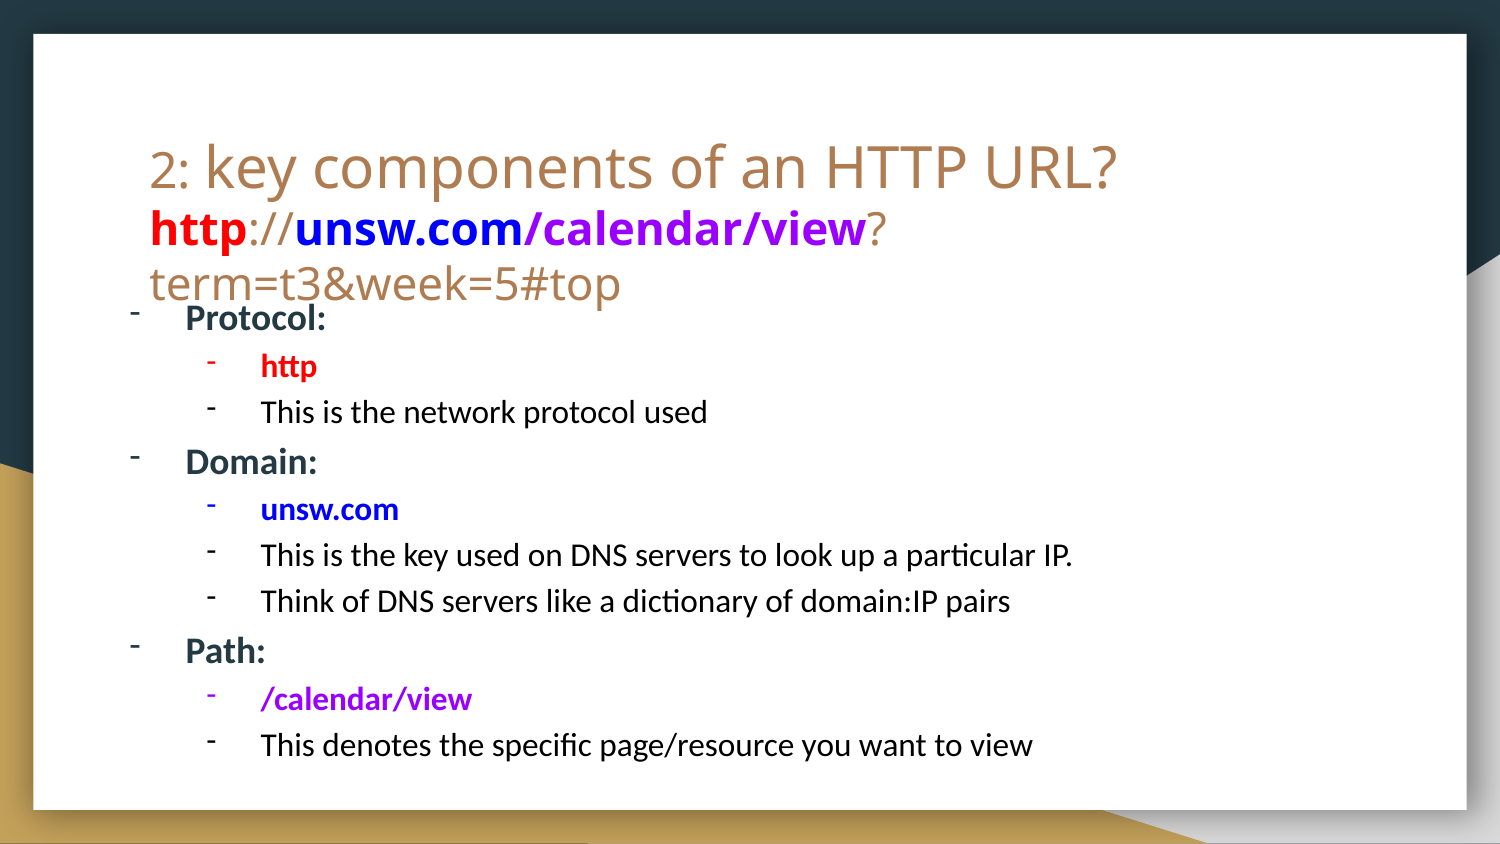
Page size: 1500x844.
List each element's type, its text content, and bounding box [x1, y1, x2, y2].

title 2: key components of an HTTP URL? http://unsw.com/calendar/view?term=t3&week=5#top [134, 114, 1366, 271]
list Protocol: http This is the network protocol used Domain: unsw.com This is the key used on DNS servers to look up a particular IP. Think of DNS servers like a dictionary of domain:IP pairs Path: /calendar/view This denotes the specific page/resource you want to view [95, 271, 1431, 786]
